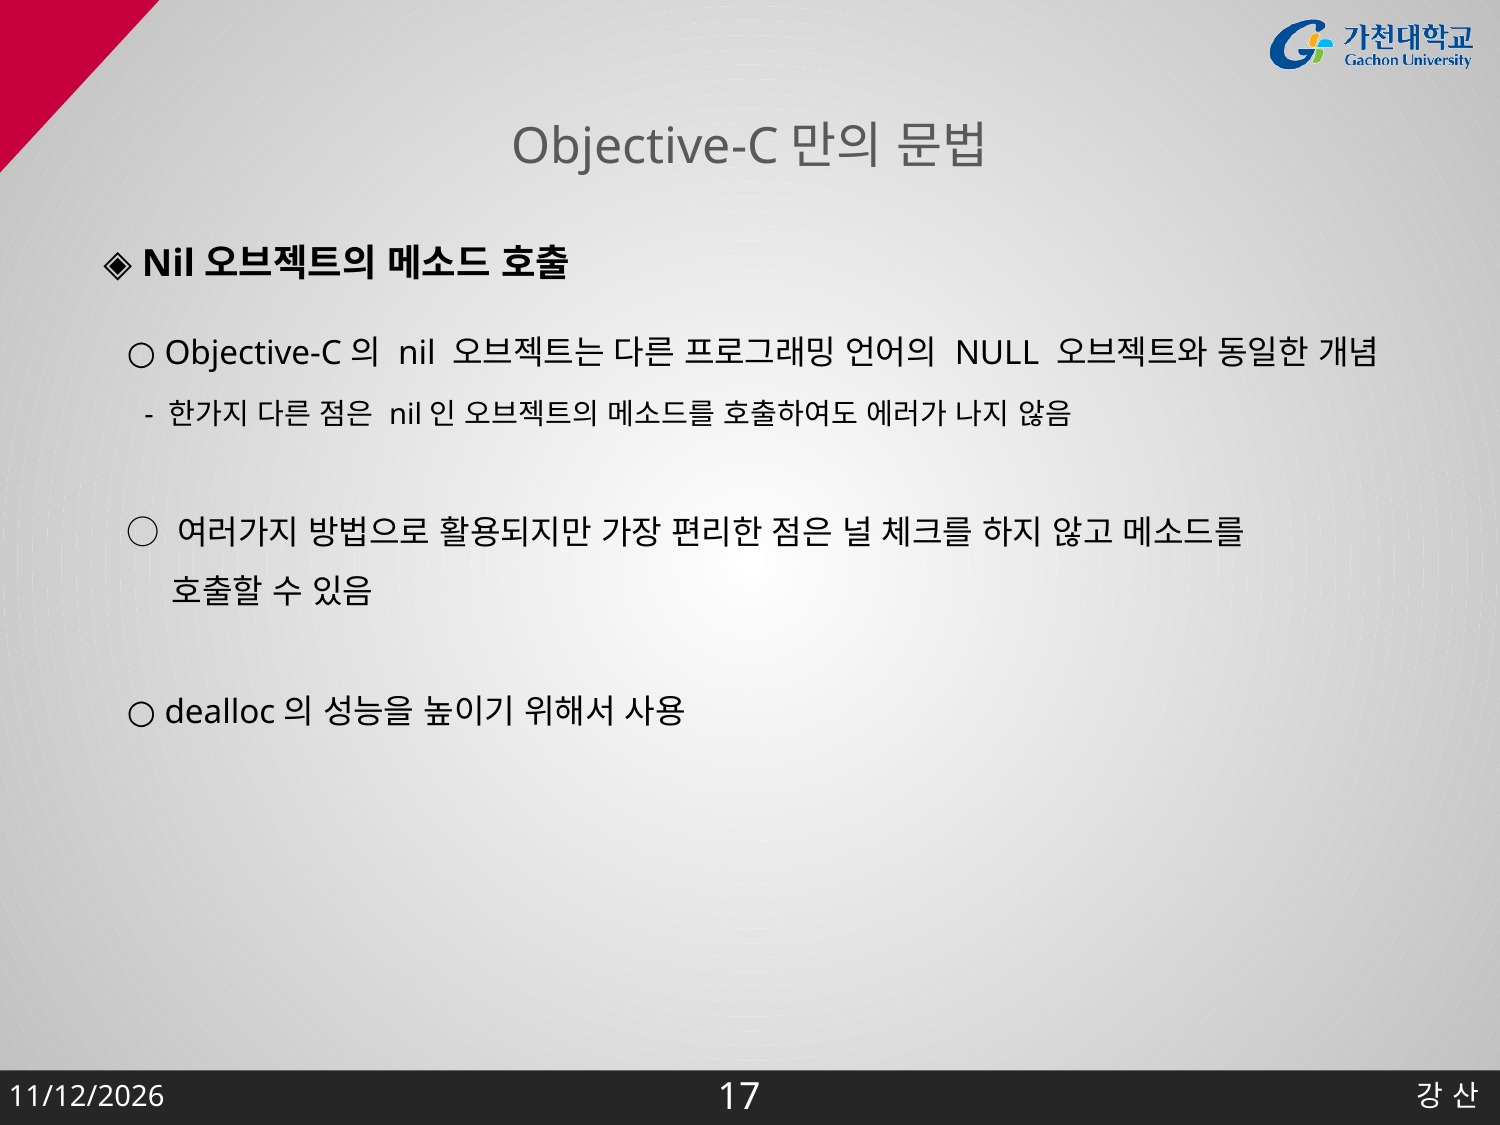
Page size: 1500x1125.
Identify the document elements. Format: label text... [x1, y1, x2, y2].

title Objective-C만의 문법 [75, 101, 1425, 185]
footer 강 산 [1019, 1069, 1495, 1125]
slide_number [0, 1069, 344, 1125]
text_box ◈ Nil오브젝트의 메소드 호출 [88, 231, 1447, 292]
picture [1244, 0, 1495, 90]
text_box ○ Objective-C의 nil 오브젝트는 다른 프로그래밍 언어의 NULL 오브젝트와 동일한 개념 - 한가지 다른 점은 nil인 오브젝트의 메소드를 호출하여도 에러가 나지 않음 ○ 여러가지 방법으로 활용되지만 가장 편리한 점은 널 체크를 하지 않고 메소드를 호출할 수 있음 ○ dealloc의 성능을 높이기 위해서 사용 [112, 303, 1500, 791]
